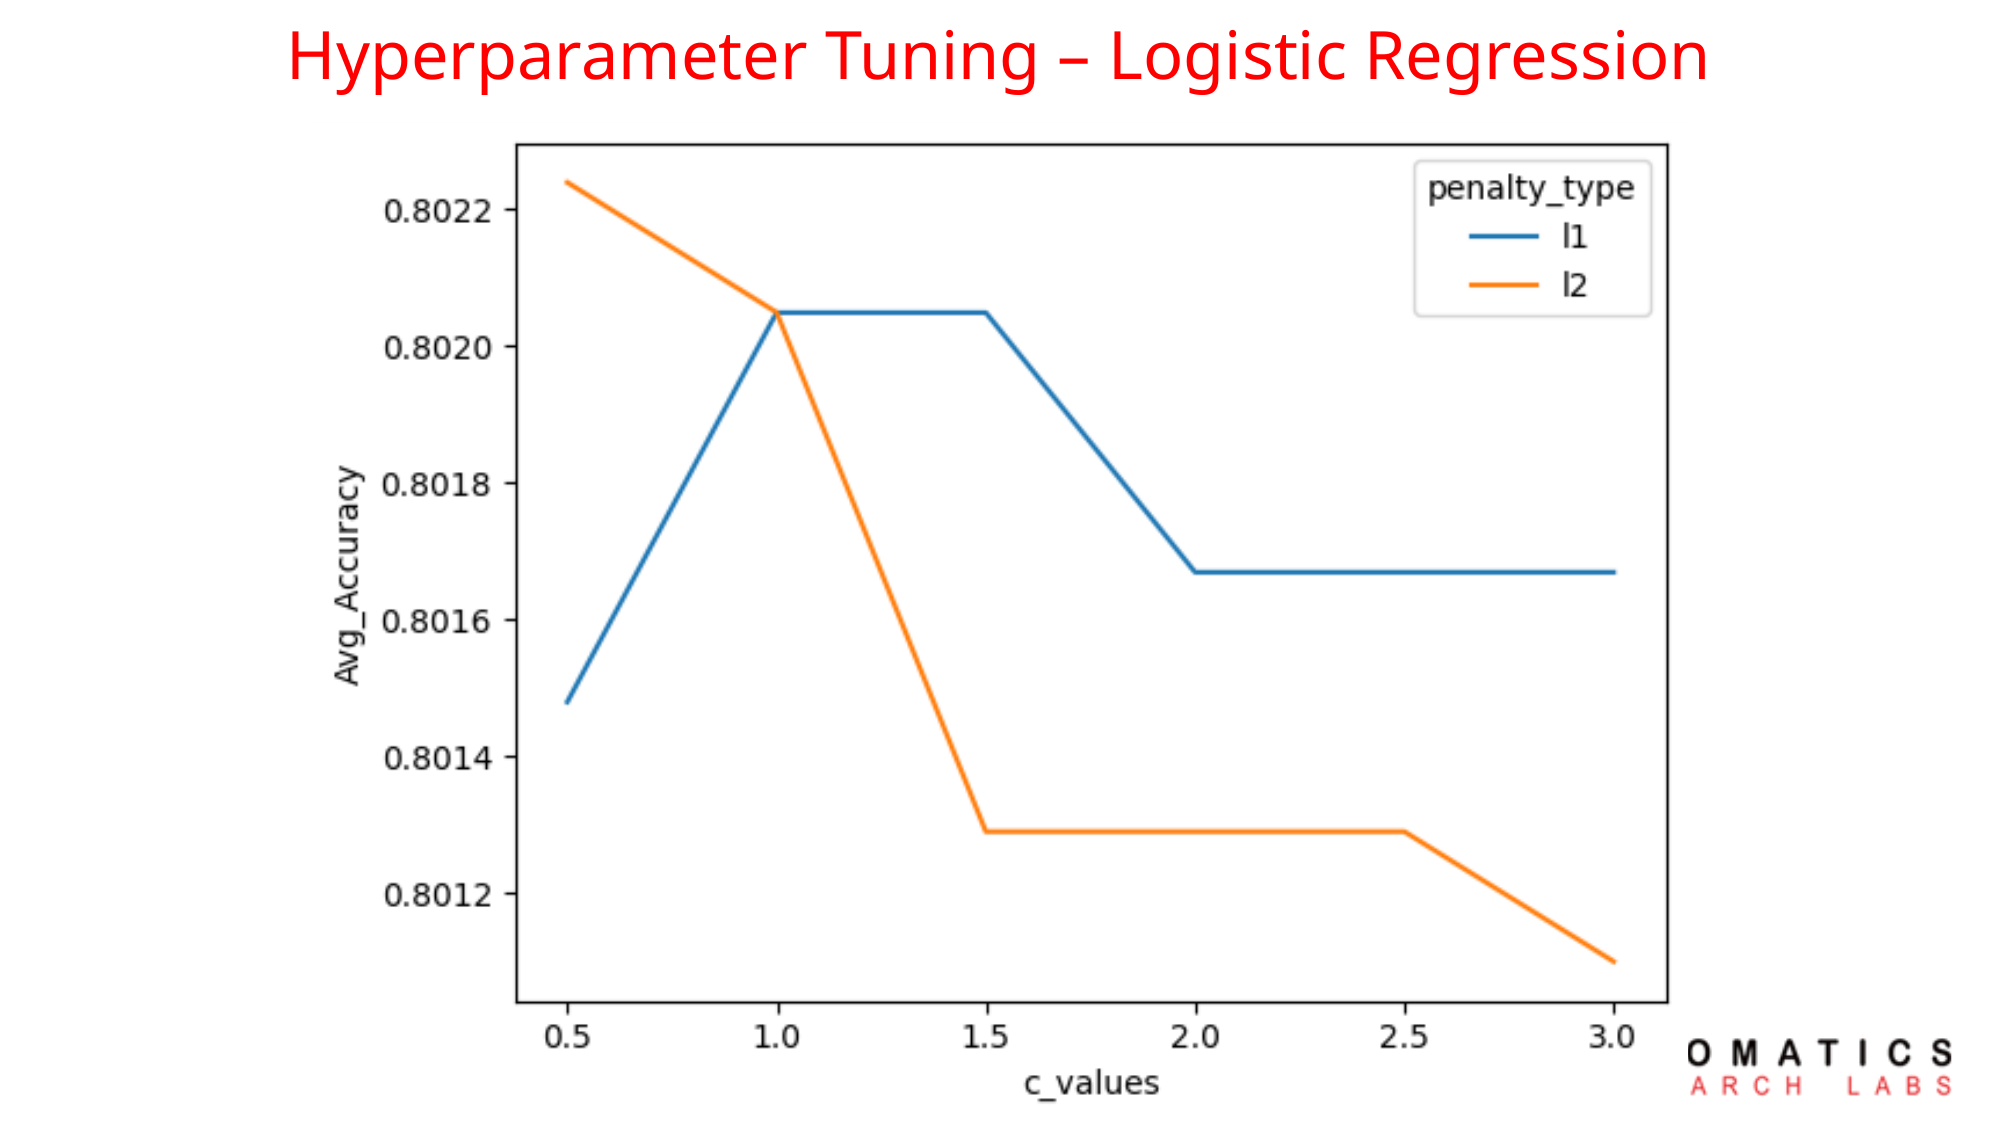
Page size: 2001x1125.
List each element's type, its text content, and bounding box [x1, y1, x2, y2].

title Hyperparameter Tuning – Logistic Regression [118, 20, 1882, 224]
picture [312, 120, 1975, 1125]
